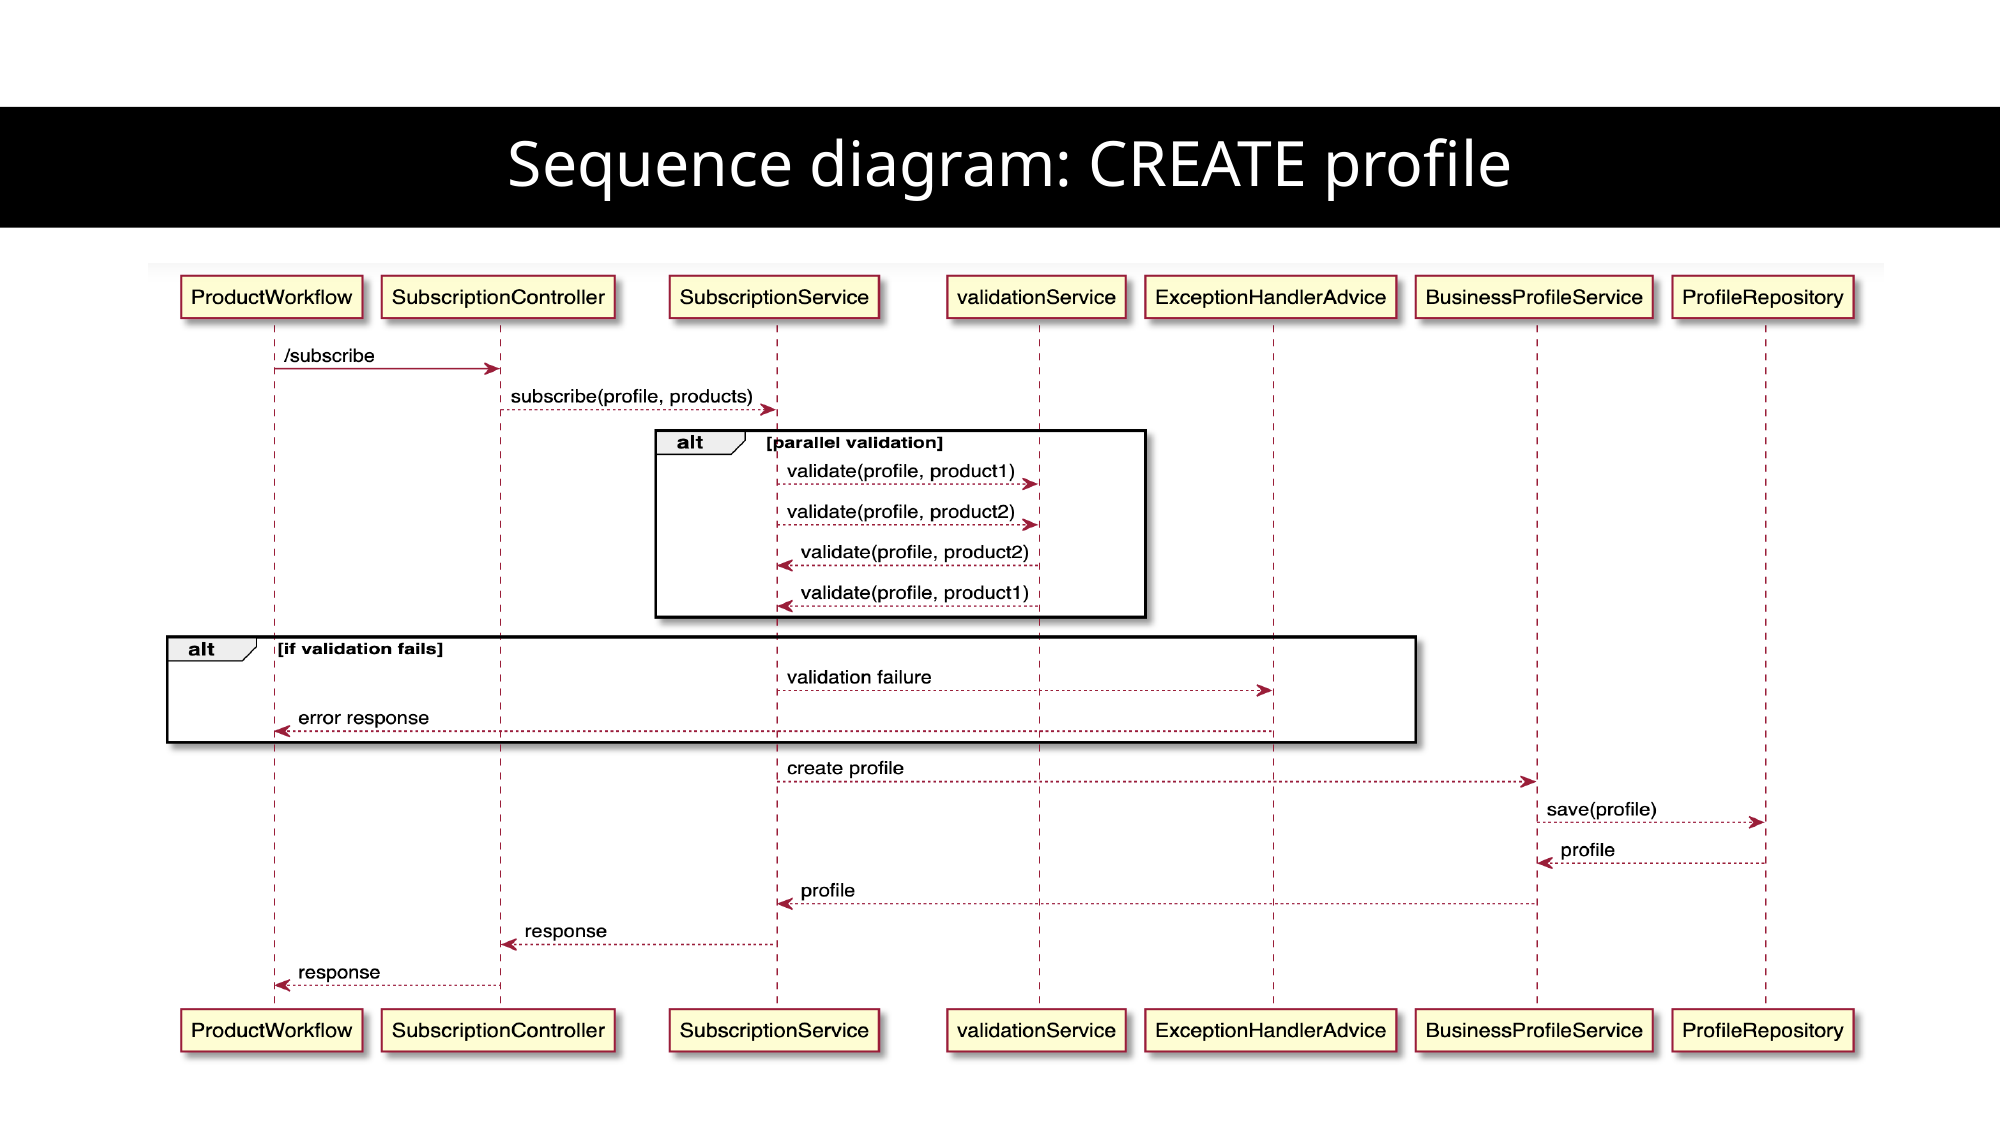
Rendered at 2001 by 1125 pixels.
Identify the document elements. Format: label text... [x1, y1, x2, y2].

text_box [0, 106, 2000, 229]
title Sequence diagram: CREATE profile [91, 105, 1931, 228]
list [148, 263, 1884, 1071]
